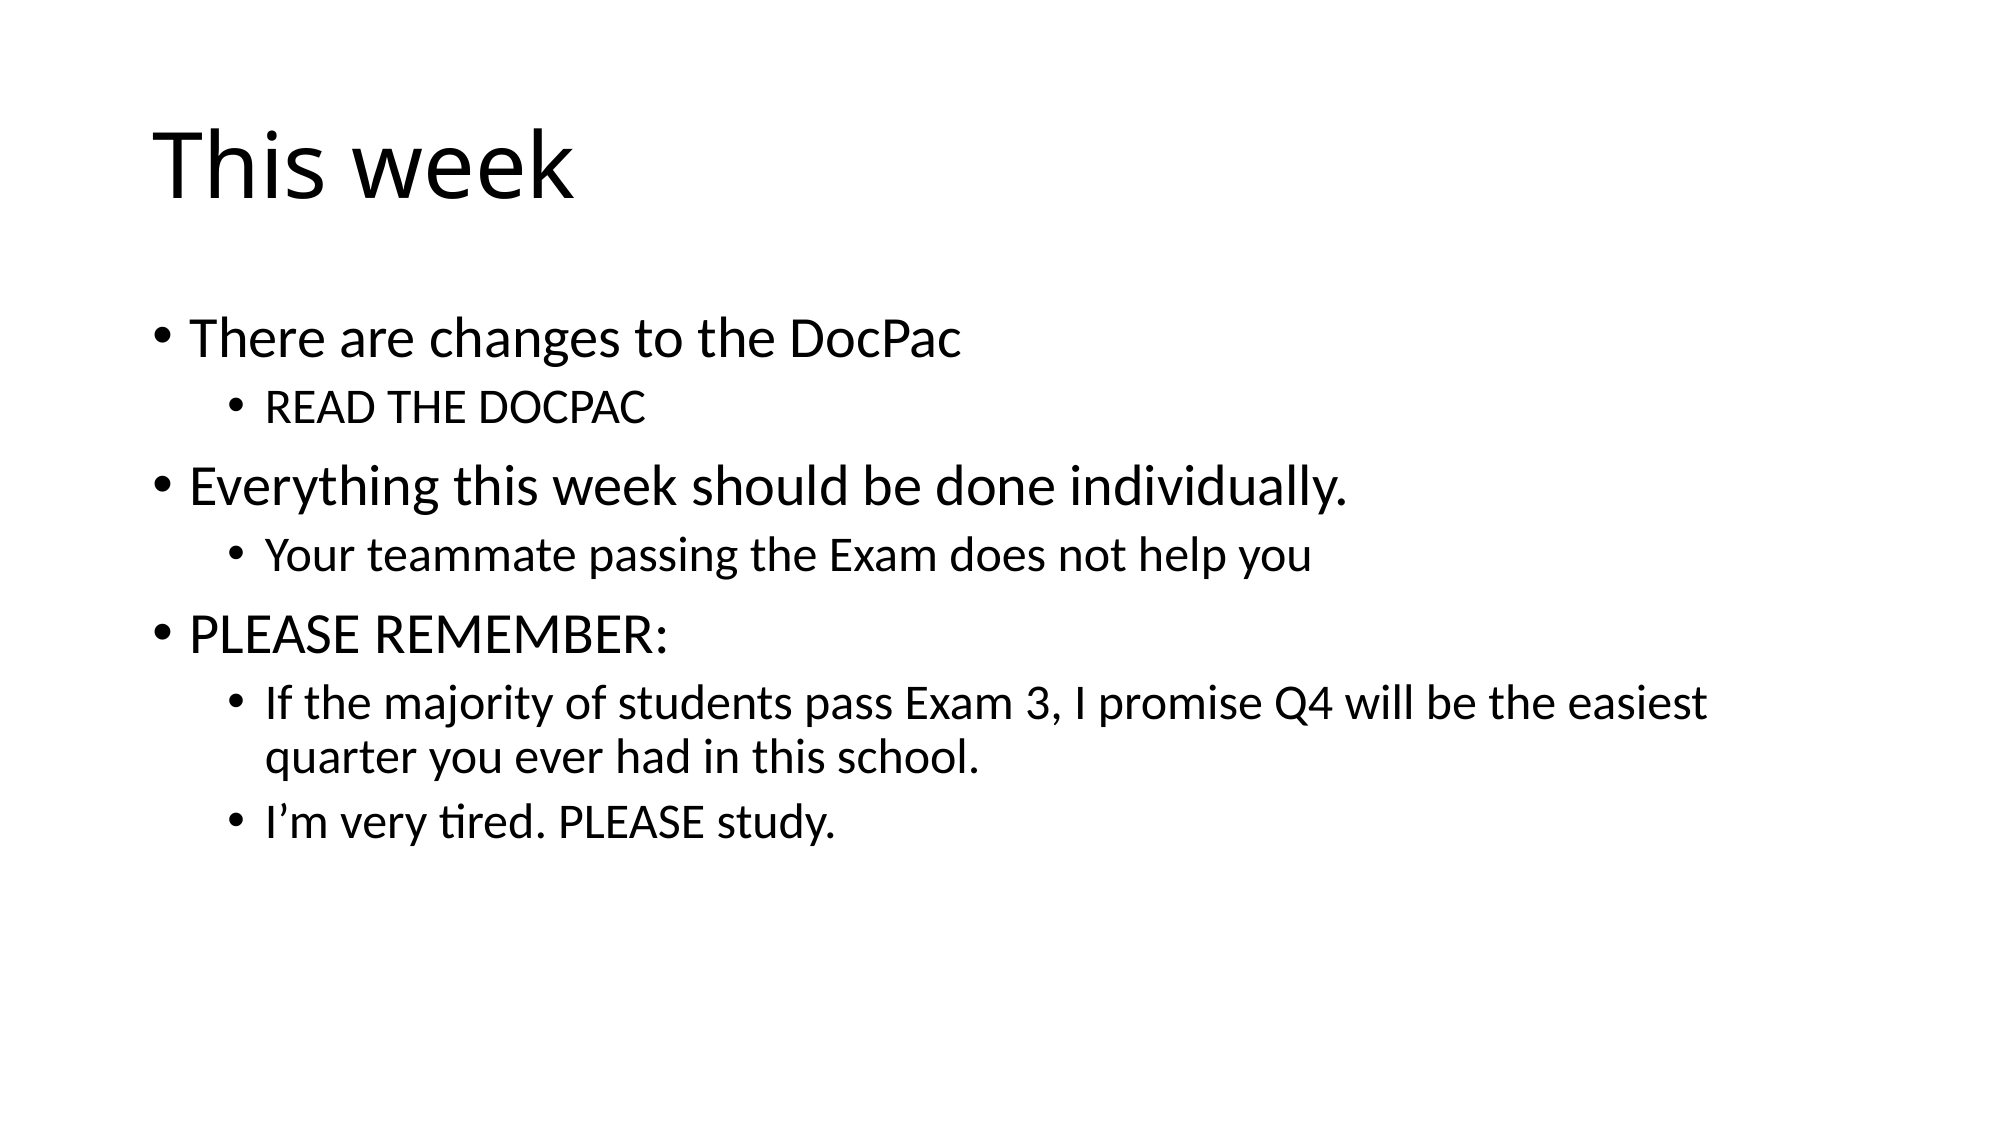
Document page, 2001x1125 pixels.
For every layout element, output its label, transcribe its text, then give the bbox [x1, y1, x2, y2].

list There are changes to the DocPac READ THE DOCPAC Everything this week should be done individually. Your teammate passing the Exam does not help you PLEASE REMEMBER: If the majority of students pass Exam 3, I promise Q4 will be the easiest quarter you ever had in this school. I’m very tired. PLEASE study. [137, 299, 1863, 1014]
title This week [137, 59, 1863, 278]
